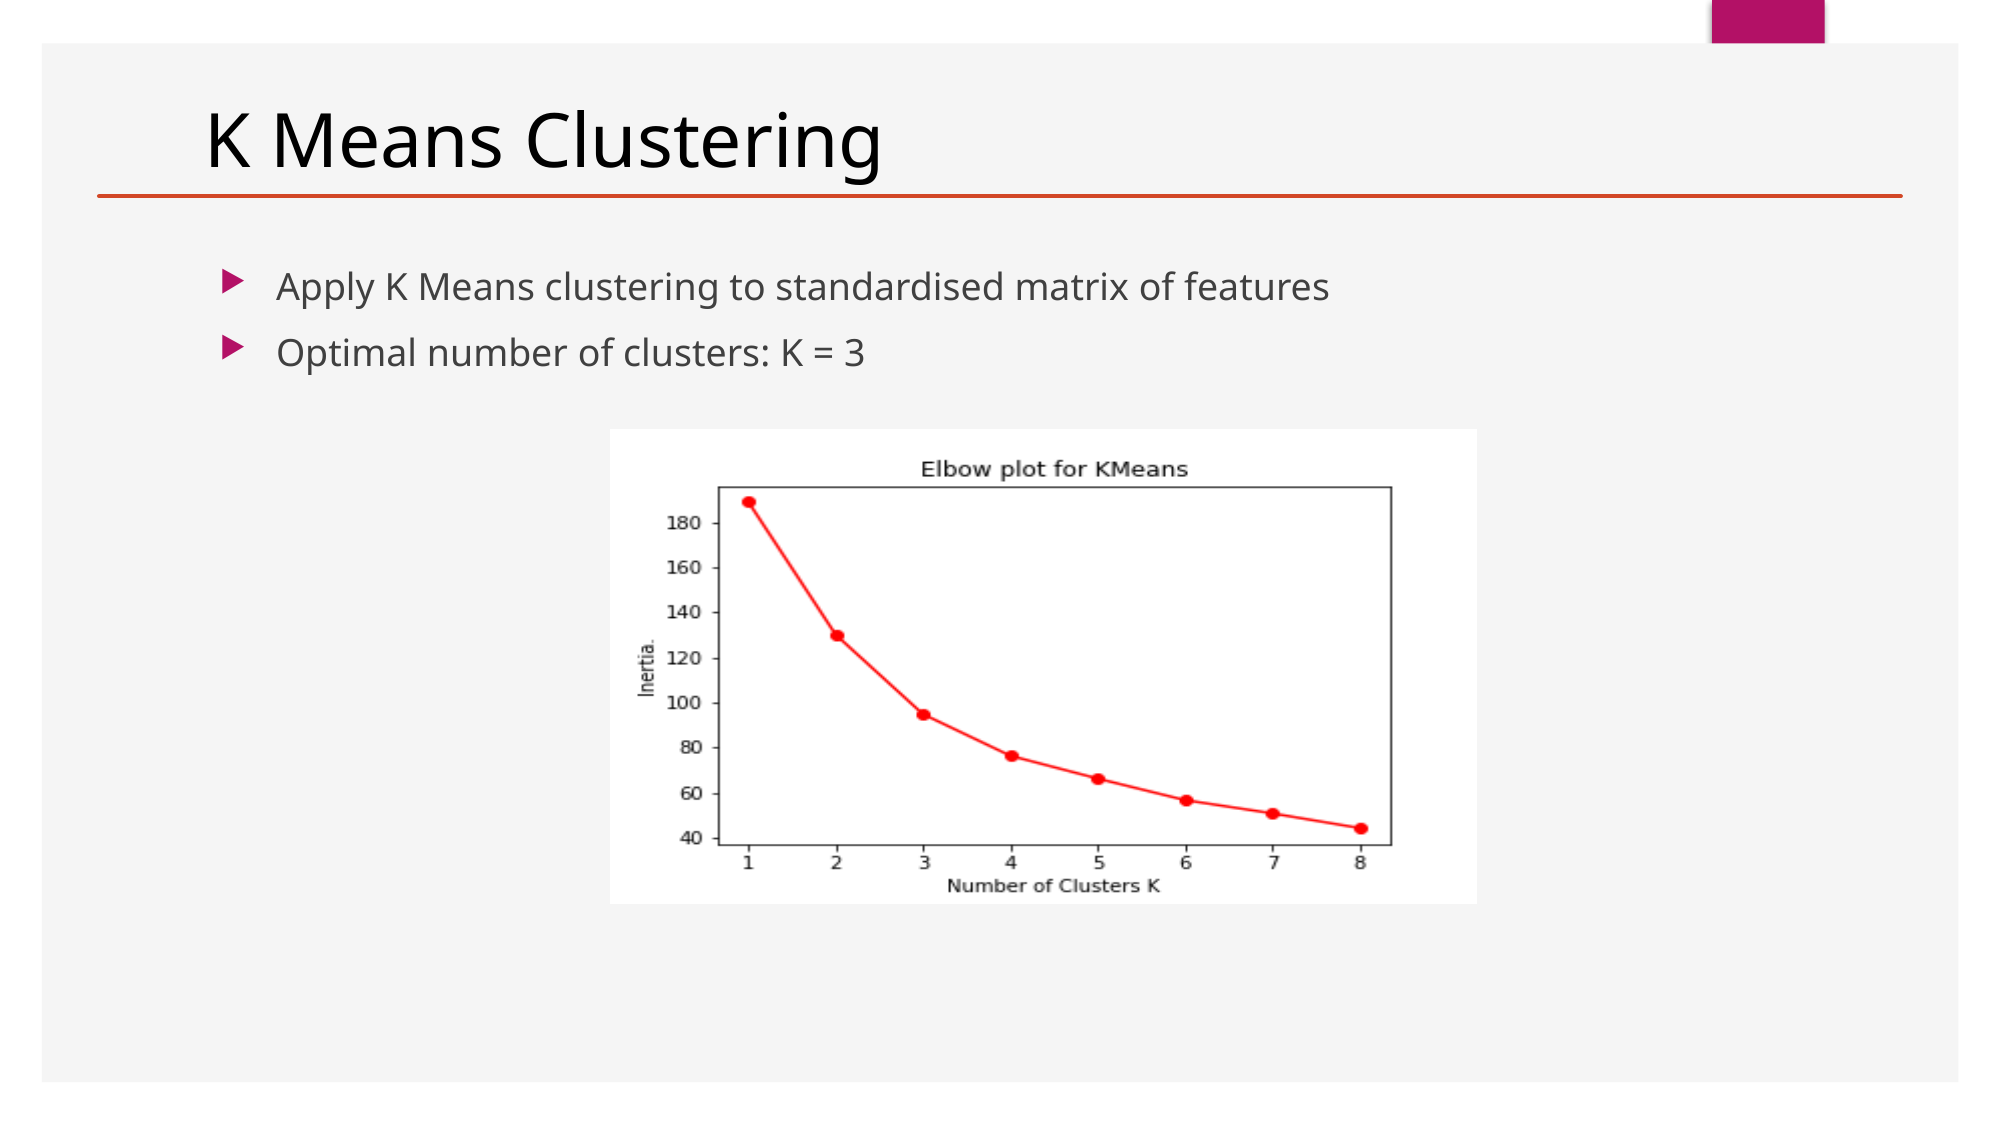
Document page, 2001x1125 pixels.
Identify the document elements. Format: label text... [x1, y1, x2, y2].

picture [610, 429, 1477, 904]
title K Means Clustering [189, 79, 1627, 196]
list Apply K Means clustering to standardised matrix of features Optimal number of clusters: K = 3 [204, 255, 1653, 816]
